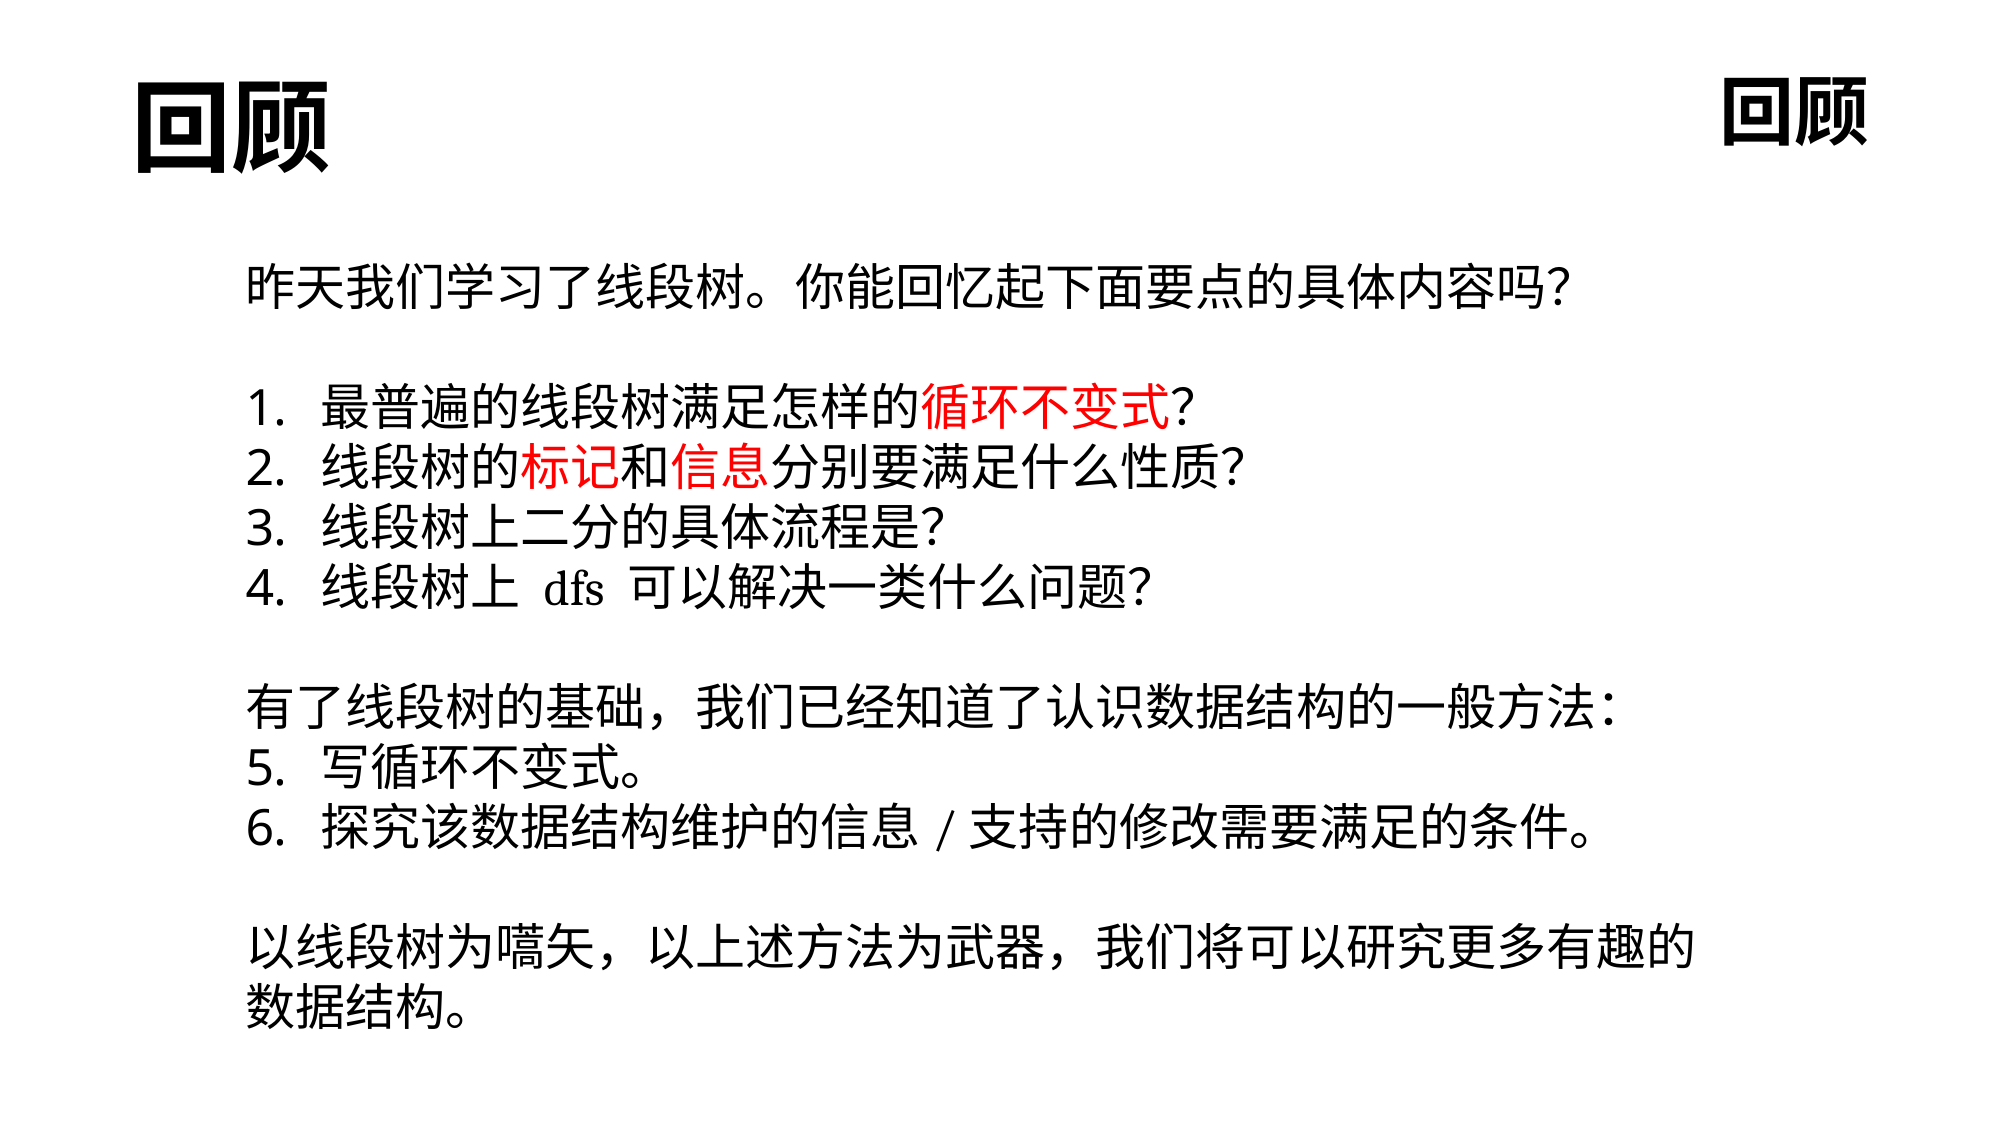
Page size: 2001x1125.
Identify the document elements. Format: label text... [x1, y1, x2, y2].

text_box 回顾 [116, 56, 347, 192]
text_box 回顾 [1704, 56, 1884, 162]
text_box 昨天我们学习了线段树。你能回忆起下面要点的具体内容吗？ 最普遍的线段树满足怎样的循环不变式？ 线段树的标记和信息分别要满足什么性质？ 线段树上二分的具体流程是？ 线段树上 dfs 可以解决一类什么问题？ 有了线段树的基础，我们已经知道了认识数据结构的一般方法： 写循环不变式。 探究该数据结构维护的信息/支持的修改需要满足的条件。 以线段树为嚆矢，以上述方法为武器，我们将可以研究更多有趣的数据结构。 [230, 248, 1738, 1043]
